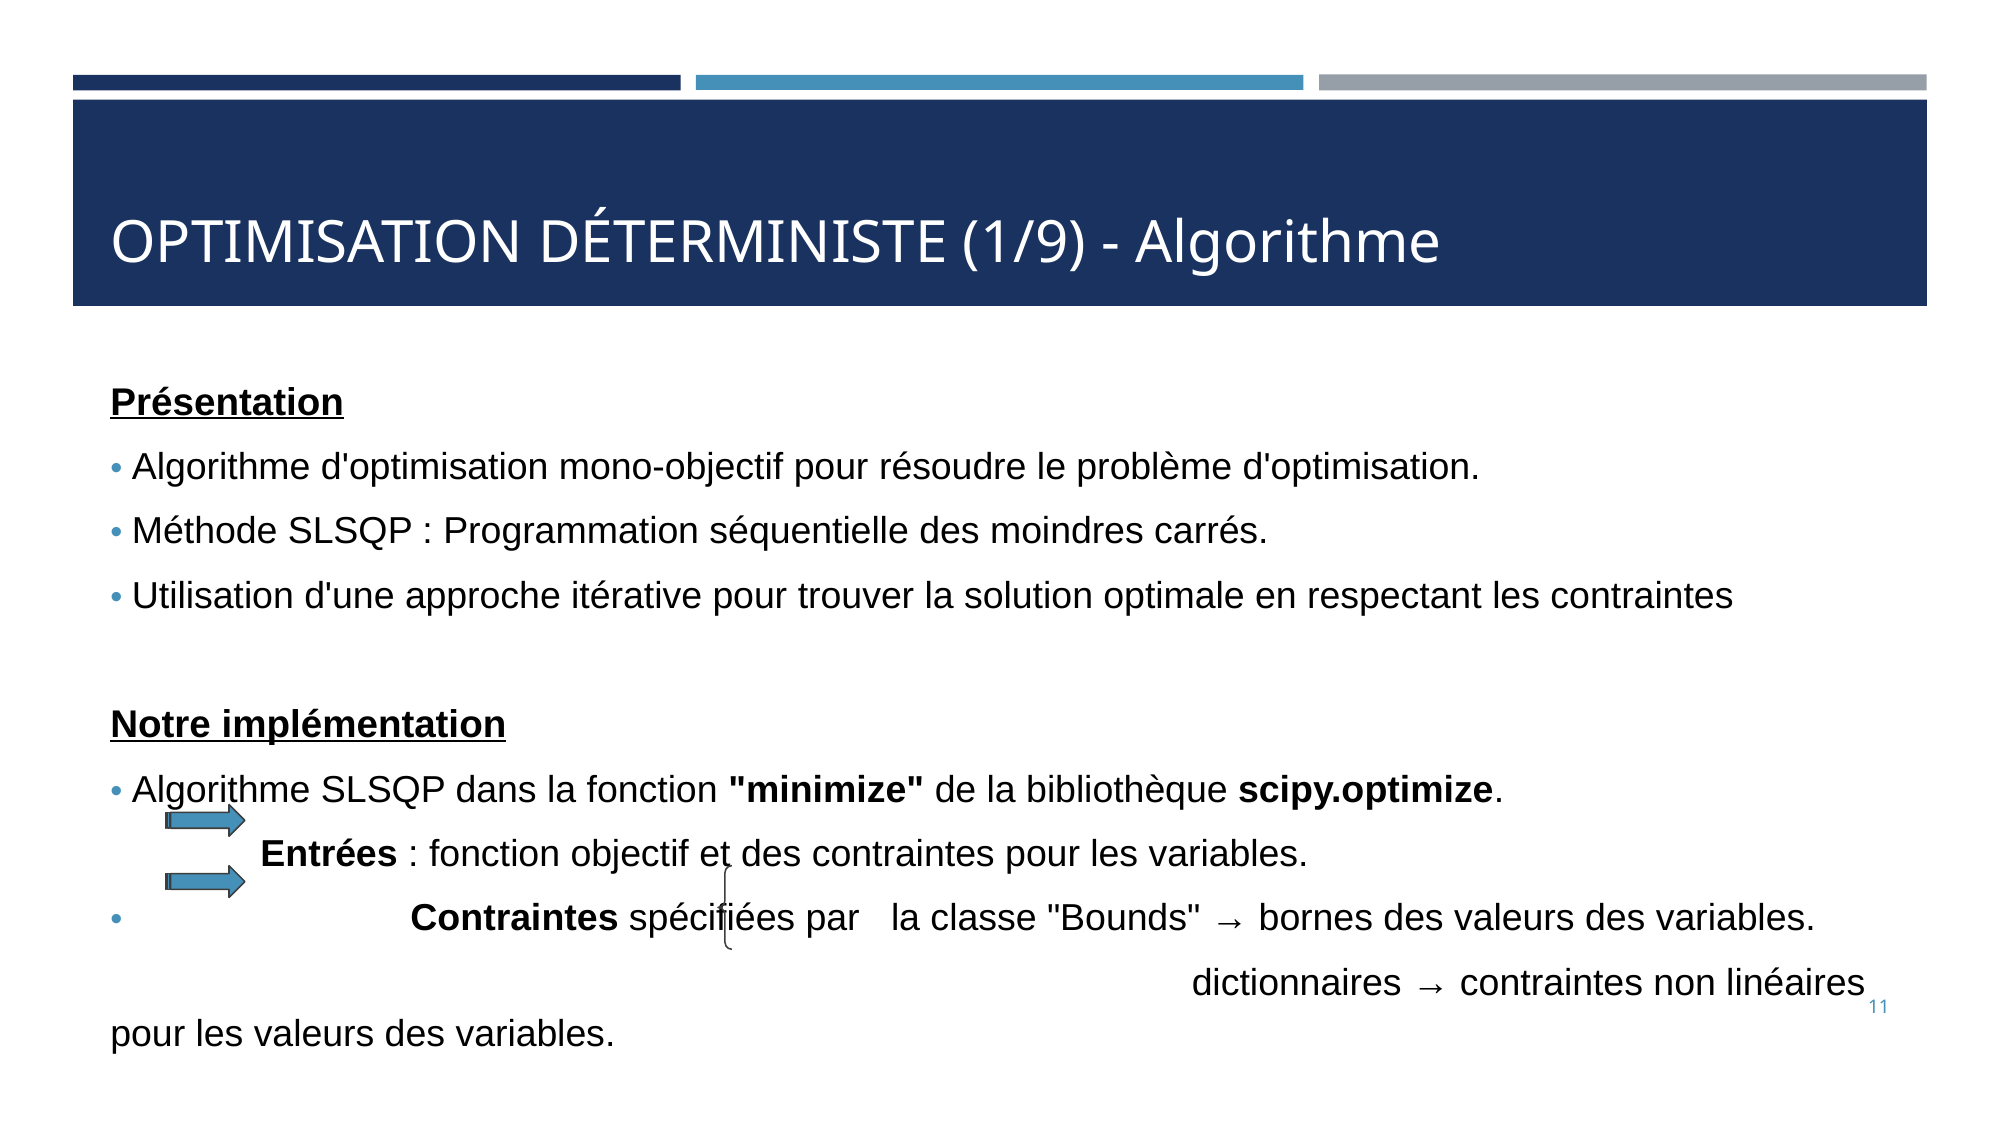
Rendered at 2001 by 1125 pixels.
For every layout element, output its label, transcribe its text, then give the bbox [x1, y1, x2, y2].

text_box [165, 865, 245, 898]
title OPTIMISATION DÉTERMINISTE (1/9) - Algorithme [95, 119, 1905, 282]
slide_number ‹#› [1732, 977, 1905, 1037]
text_box [165, 804, 245, 837]
text_box [717, 865, 2000, 950]
list Présentation • Algorithme d'optimisation mono-objectif pour résoudre le problème d'optimisation. • Méthode SLSQP : Programmation séquentielle des moindres carrés. • Utilisation d'une approche itérative pour trouver la solution optimale en respectant les contraintes Notre implémentation • Algorithme SLSQP dans la fonction "minimize" de la bibliothèque scipy.optimize. Entrées : fonction objectif et des contraintes pour les variables. • Contraintes spécifiées par la classe "Bounds" → bornes des valeurs des variables. dictionnaires → contraintes non linéaires pour les valeurs des variables. [95, 308, 1961, 1088]
